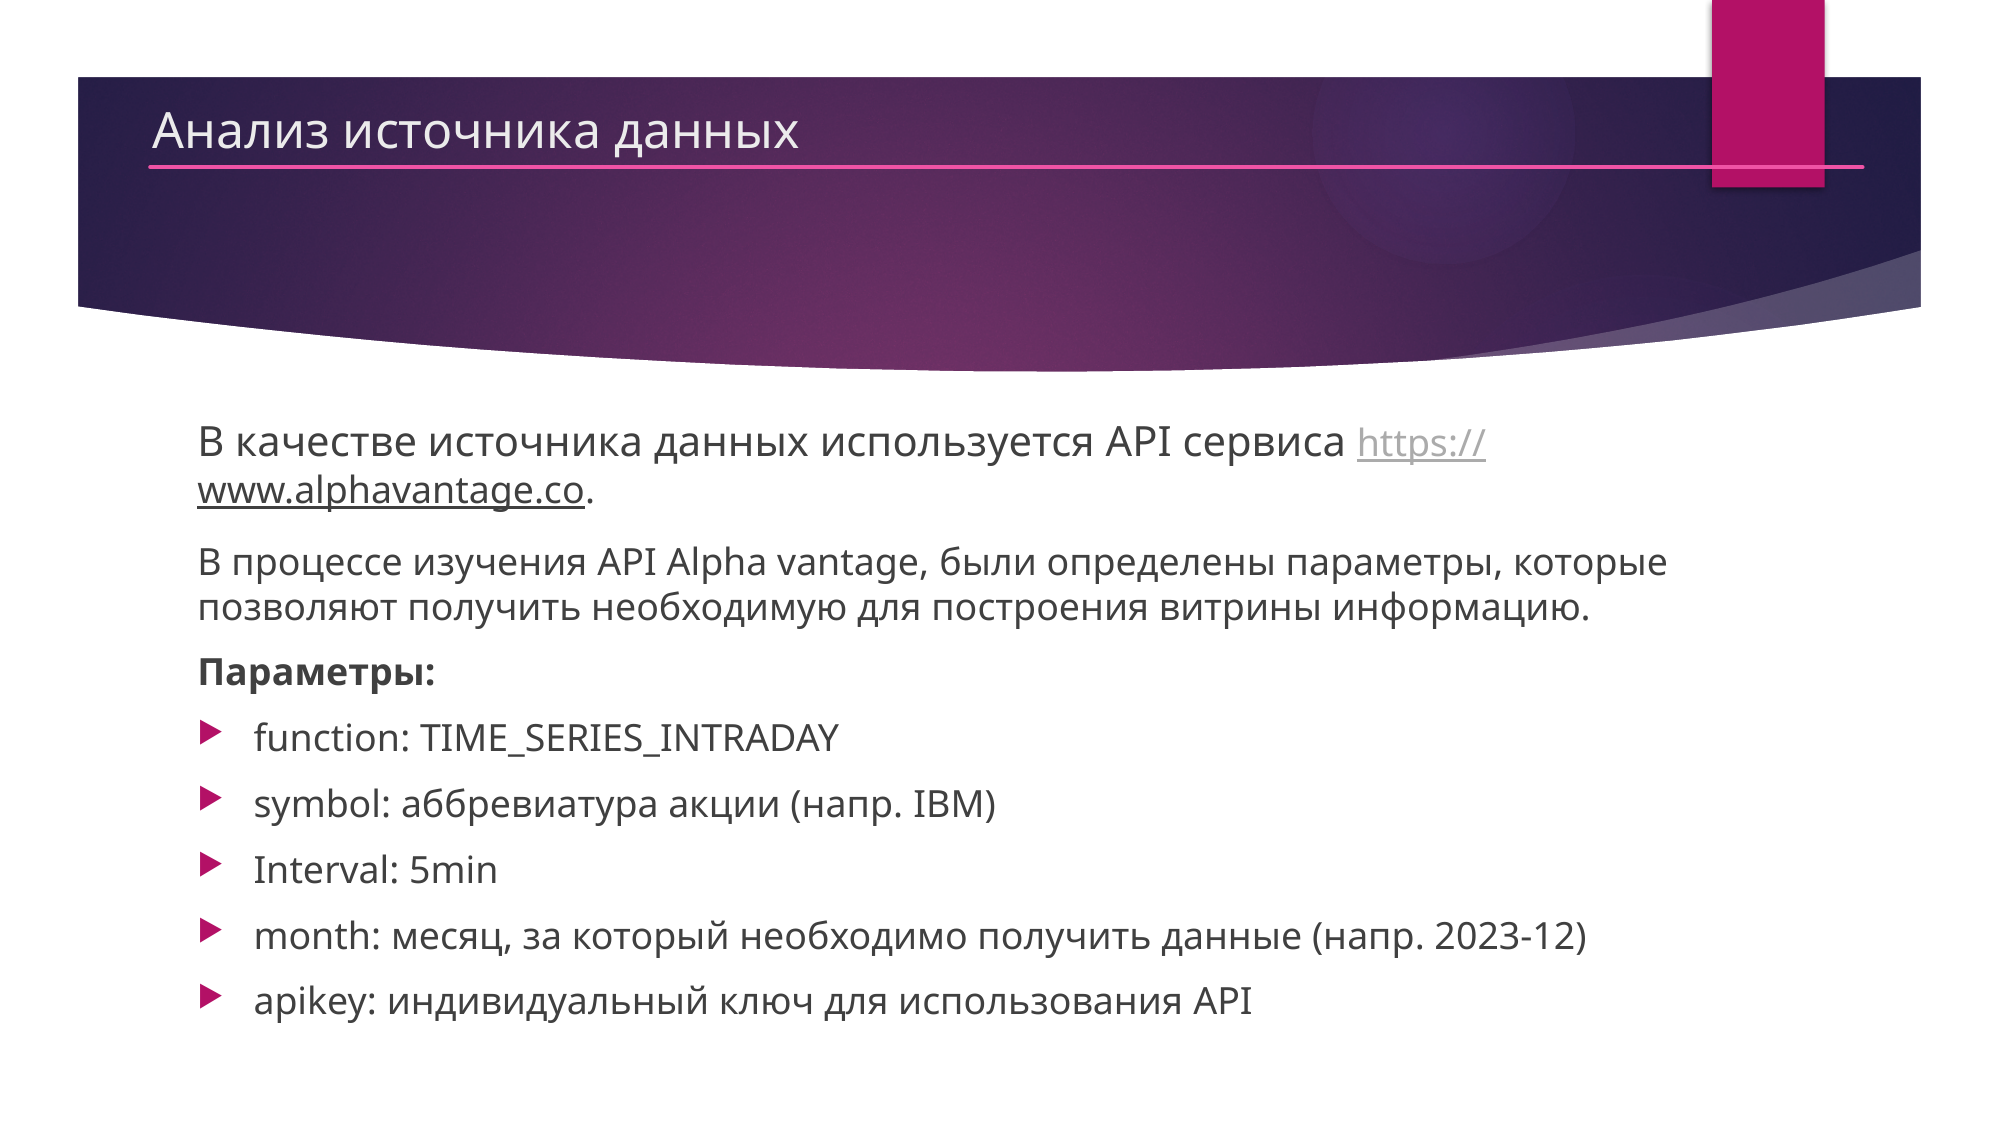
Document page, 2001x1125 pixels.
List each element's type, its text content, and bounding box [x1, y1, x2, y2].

list В качестве источника данных используется API сервиса https://www.alphavantage.co. В процессе изучения API Alpha vantage, были определены параметры, которые позволяют получить необходимую для построения витрины информацию. Параметры: function: TIME_SERIES_INTRADAY symbol: аббревиатура акции (напр. IBM) Interval: 5min month: месяц, за который необходимо получить данные (напр. 2023-12) apikey: индивидуальный ключ для использования API [182, 407, 1746, 1076]
title Анализ источника данных [137, 59, 1863, 199]
